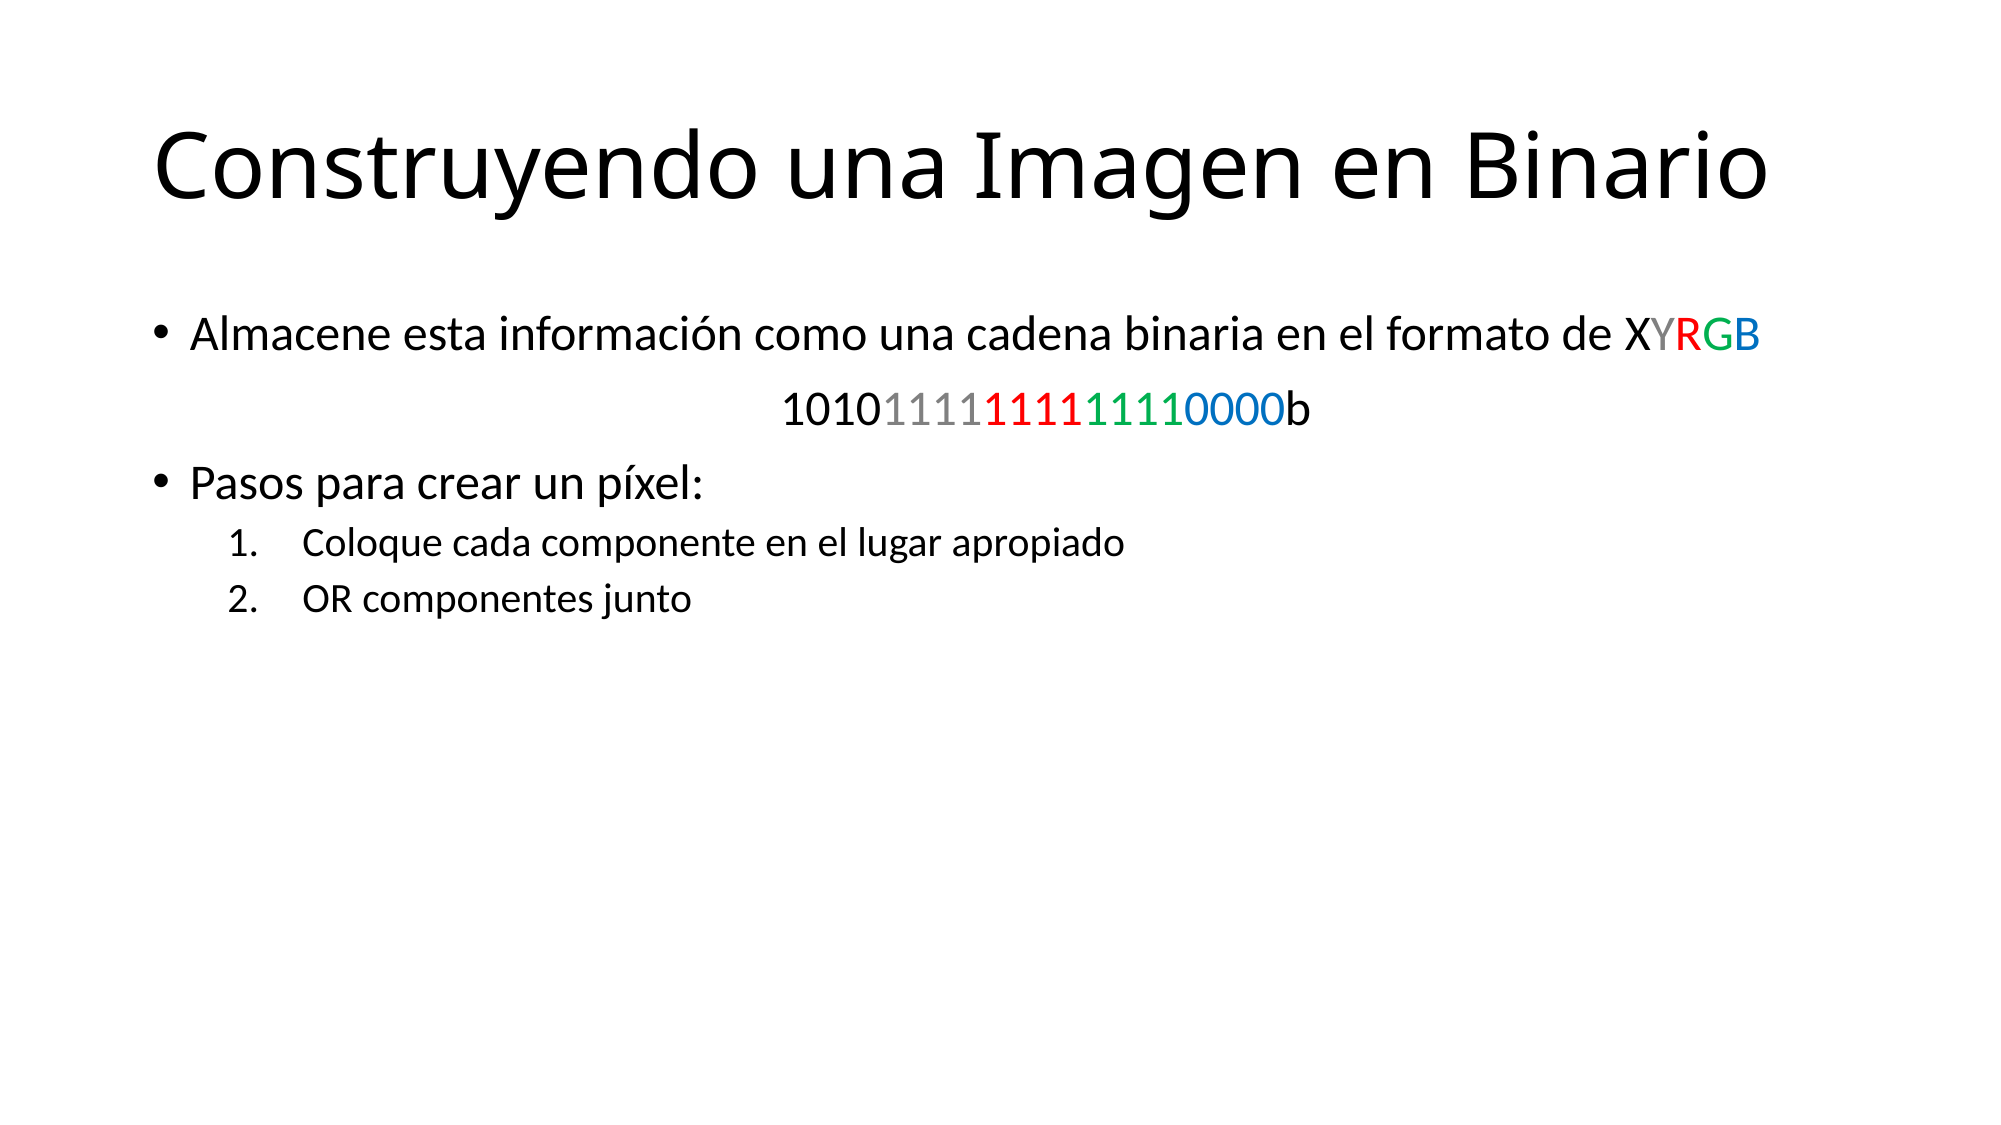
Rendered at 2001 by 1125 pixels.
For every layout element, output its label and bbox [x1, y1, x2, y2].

title [137, 59, 1863, 278]
list [137, 299, 1955, 1092]
